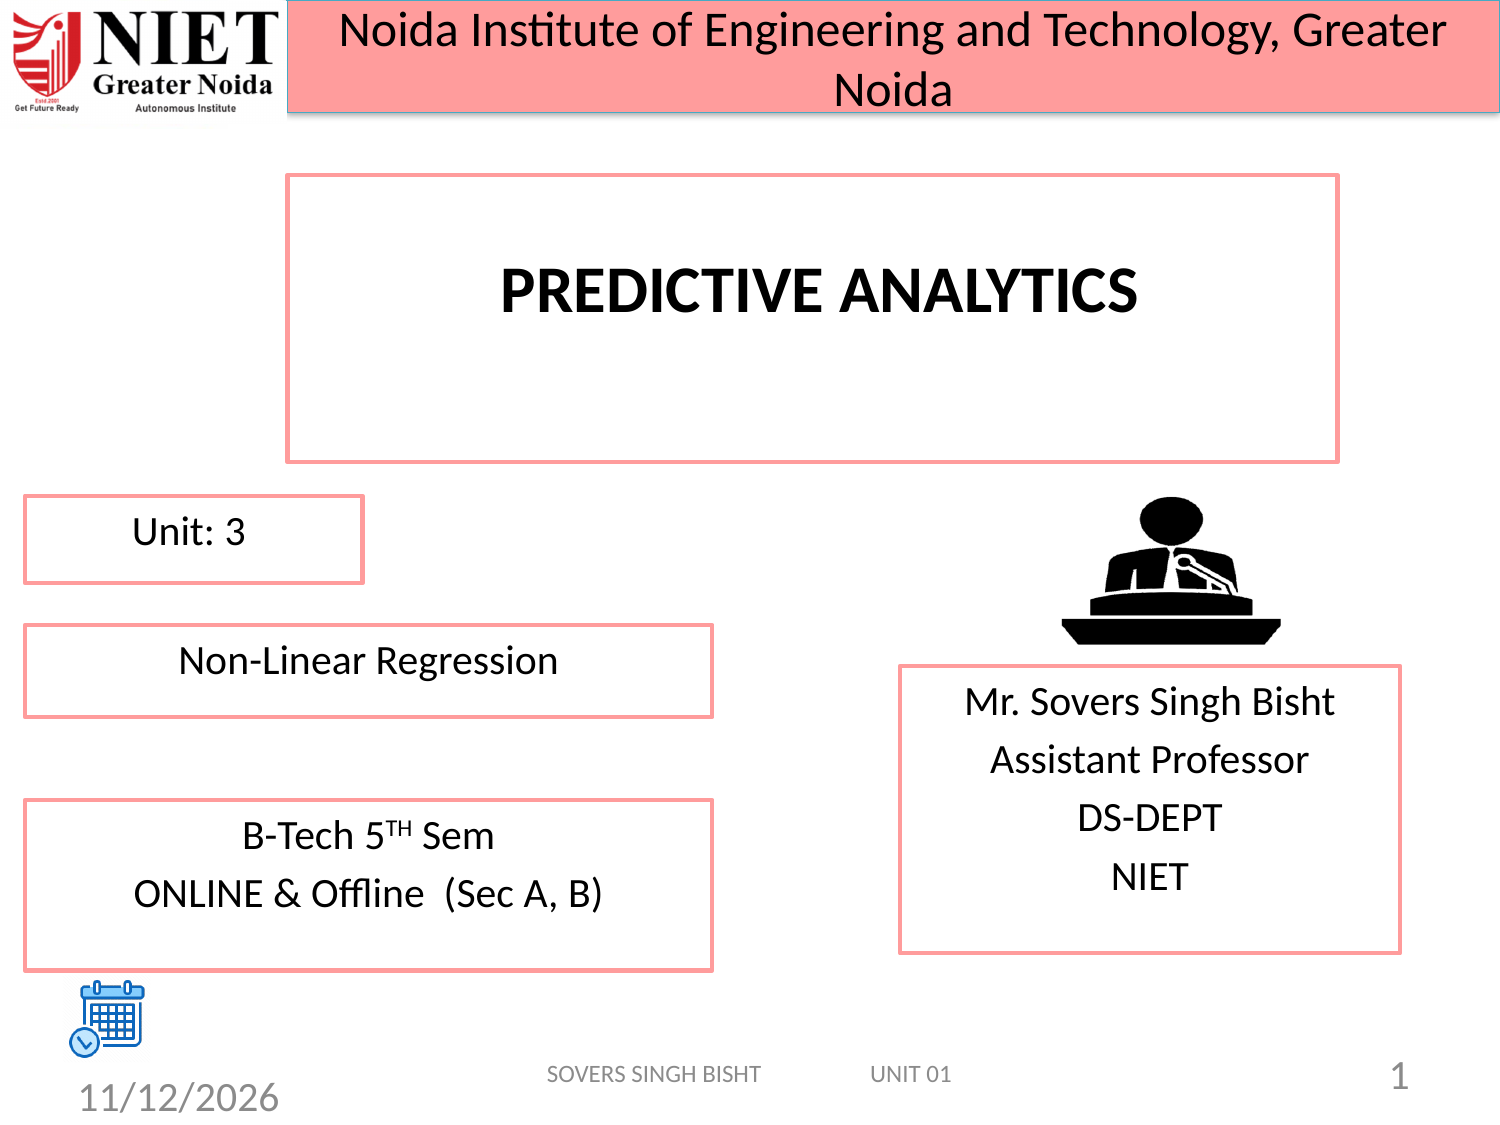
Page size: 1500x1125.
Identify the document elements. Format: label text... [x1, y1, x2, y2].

footer SOVERS SINGH BISHT UNIT 01 [512, 1042, 988, 1103]
slide_number 1 [1074, 1042, 1425, 1103]
picture [62, 974, 151, 1063]
picture [0, 0, 288, 135]
text_box Noida Institute of Engineering and Technology, Greater Noida [288, 0, 1500, 113]
subtitle PREDICTIVE ANALYTICS [285, 173, 1340, 464]
text_box Unit: 3 [23, 494, 365, 585]
text_box Mr. Sovers Singh Bisht Assistant Professor DS-DEPT NIET [898, 664, 1402, 955]
picture [1024, 471, 1313, 676]
text_box B-Tech 5TH Sem ONLINE & Offline (Sec A, B) [23, 798, 714, 973]
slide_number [62, 1065, 413, 1125]
text_box Non-Linear Regression [23, 623, 714, 719]
